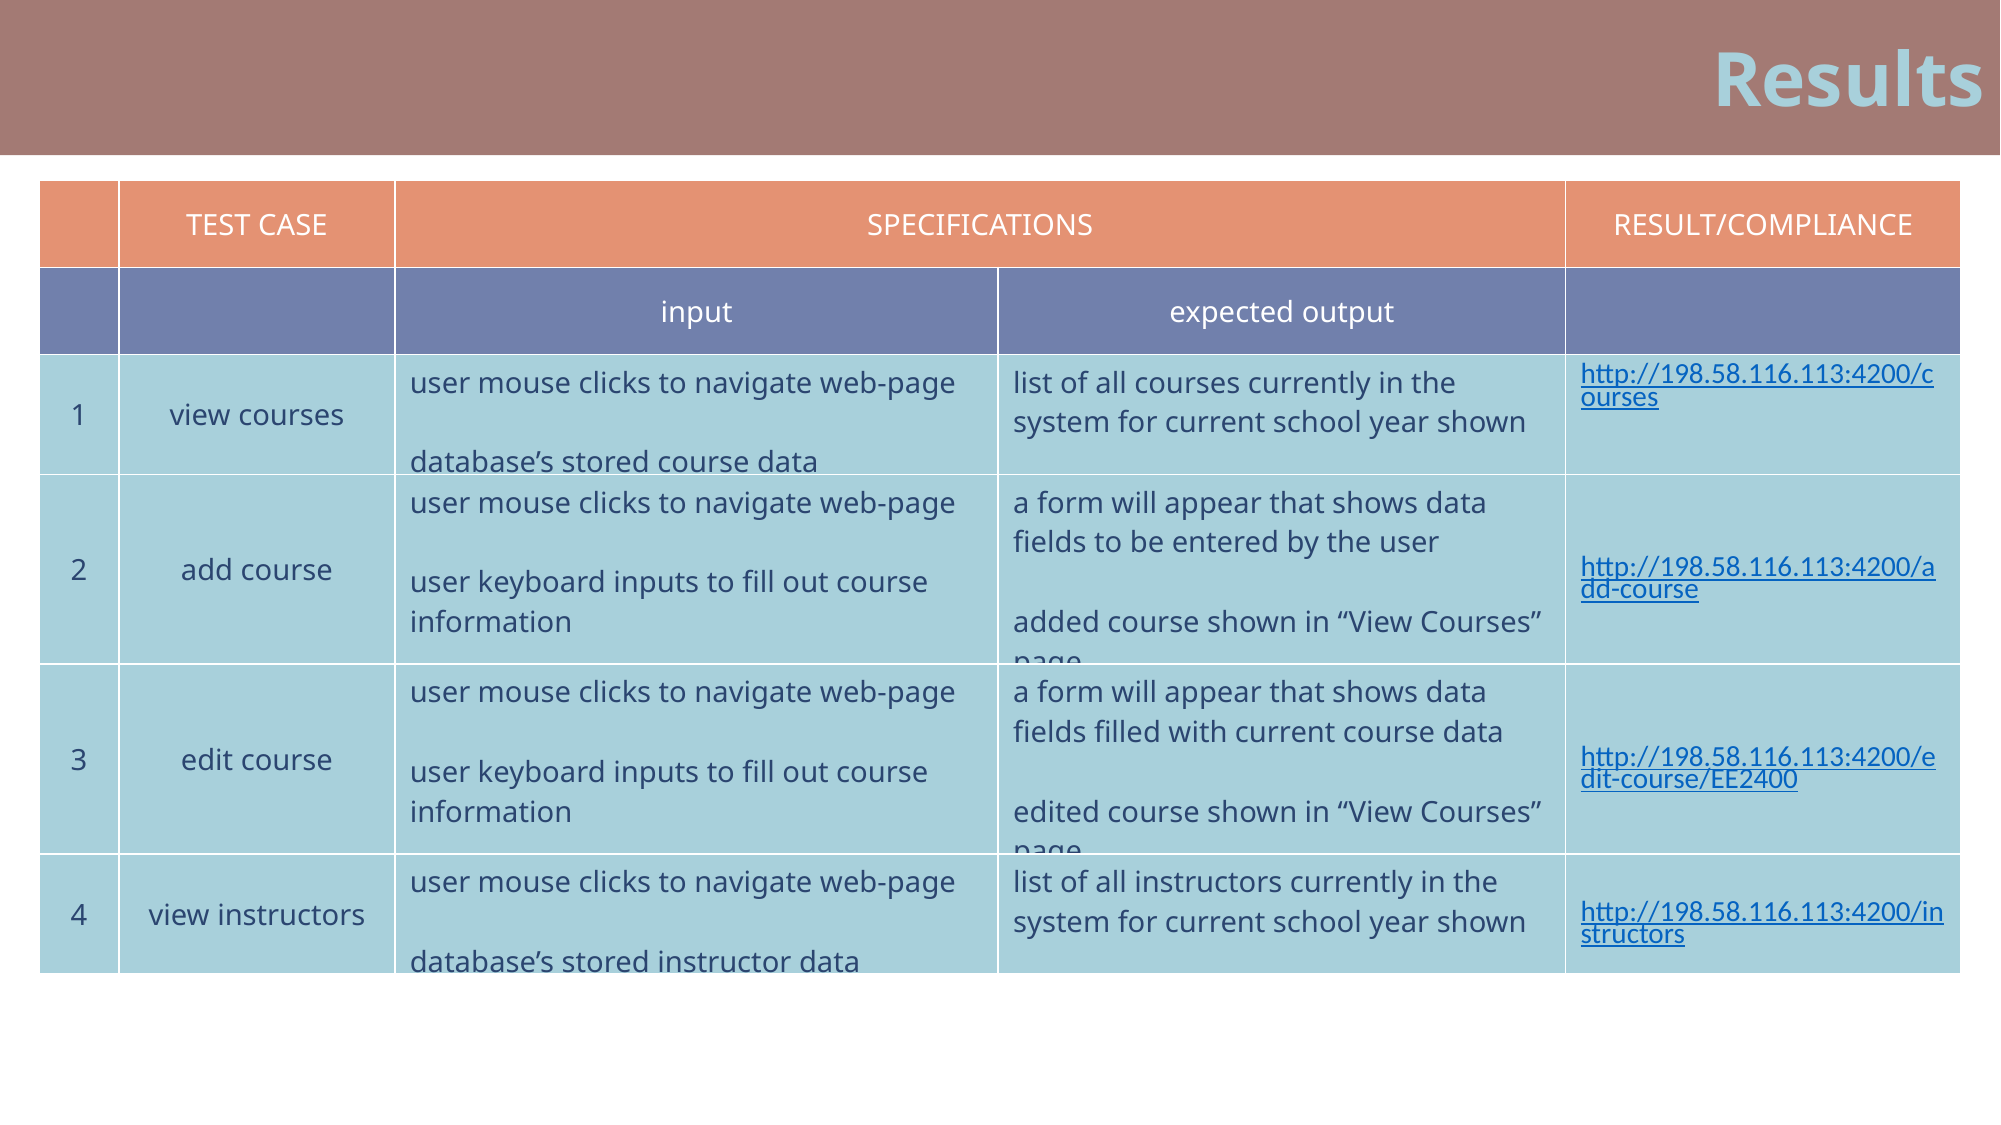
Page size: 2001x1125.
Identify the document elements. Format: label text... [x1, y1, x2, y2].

table_cell [1566, 268, 1960, 354]
table_cell list of all instructors currently in the system for current school year shown [999, 855, 1565, 973]
table_cell http://198.58.116.113:4200/instructors [1566, 855, 1960, 973]
table_cell http://198.58.116.113:4200/edit-course/EE2400 [1566, 665, 1960, 853]
table_cell add course [120, 475, 394, 663]
table_cell a form will appear that shows data fields to be entered by the user added course shown in “View Courses” page [999, 475, 1565, 663]
table_cell 1 [40, 355, 118, 474]
table_cell user mouse clicks to navigate web-page database’s stored course data [396, 355, 997, 474]
table_cell 4 [40, 855, 118, 973]
table_cell list of all courses currently in the system for current school year shown [999, 355, 1565, 474]
table_cell a form will appear that shows data fields filled with current course data edited course shown in “View Courses” page [999, 665, 1565, 853]
table_header TEST CASE [120, 181, 394, 267]
table_cell view instructors [120, 855, 394, 973]
table_cell input [396, 268, 997, 354]
table_header RESULT/COMPLIANCE [1566, 181, 1960, 267]
table_cell edit course [120, 665, 394, 853]
table_header SPECIFICATIONS [396, 181, 1565, 267]
table_cell [40, 268, 118, 354]
text_box Results [412, 23, 2000, 129]
table_cell http://198.58.116.113:4200/add-course [1566, 475, 1960, 663]
table_cell user mouse clicks to navigate web-page user keyboard inputs to fill out course information [396, 665, 997, 853]
table_header [40, 181, 118, 267]
table_cell view courses [120, 355, 394, 474]
table_cell user mouse clicks to navigate web-page database’s stored instructor data [396, 855, 997, 973]
table_cell 2 [40, 475, 118, 663]
table_cell 3 [40, 665, 118, 853]
text_box [0, 0, 2000, 156]
table_cell http://198.58.116.113:4200/courses [1566, 355, 1960, 474]
table_cell user mouse clicks to navigate web-page user keyboard inputs to fill out course information [396, 475, 997, 663]
table_cell [120, 268, 394, 354]
table_cell expected output [999, 268, 1565, 354]
